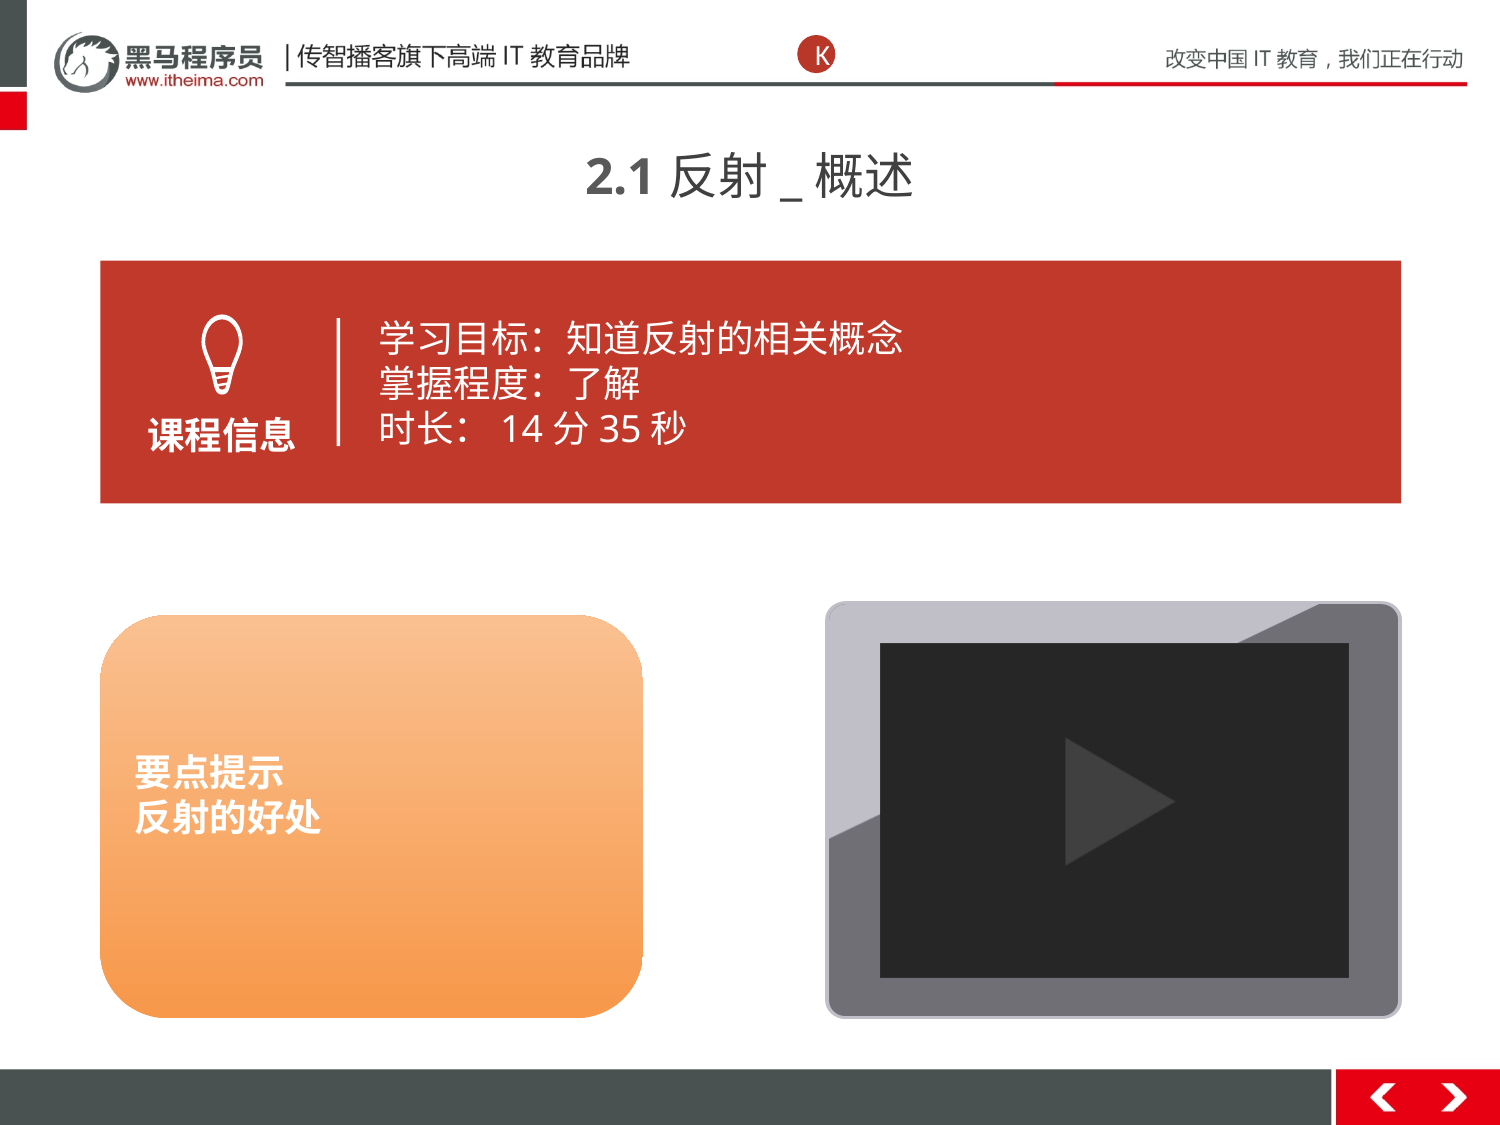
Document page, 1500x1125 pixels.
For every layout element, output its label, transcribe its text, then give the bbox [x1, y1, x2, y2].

picture [0, 0, 1500, 137]
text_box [130, 314, 314, 466]
text_box [98, 258, 1403, 505]
text_box [335, 316, 342, 448]
picture [0, 209, 1500, 1125]
text_box K [795, 32, 838, 76]
text_box 2.1反射_概述 [0, 137, 1500, 209]
text_box 学习目标：知道反射的相关概念 掌握程度：了解 时长：14分35秒 [364, 307, 1258, 458]
text_box 要点提示 反射的好处 [100, 615, 643, 1019]
